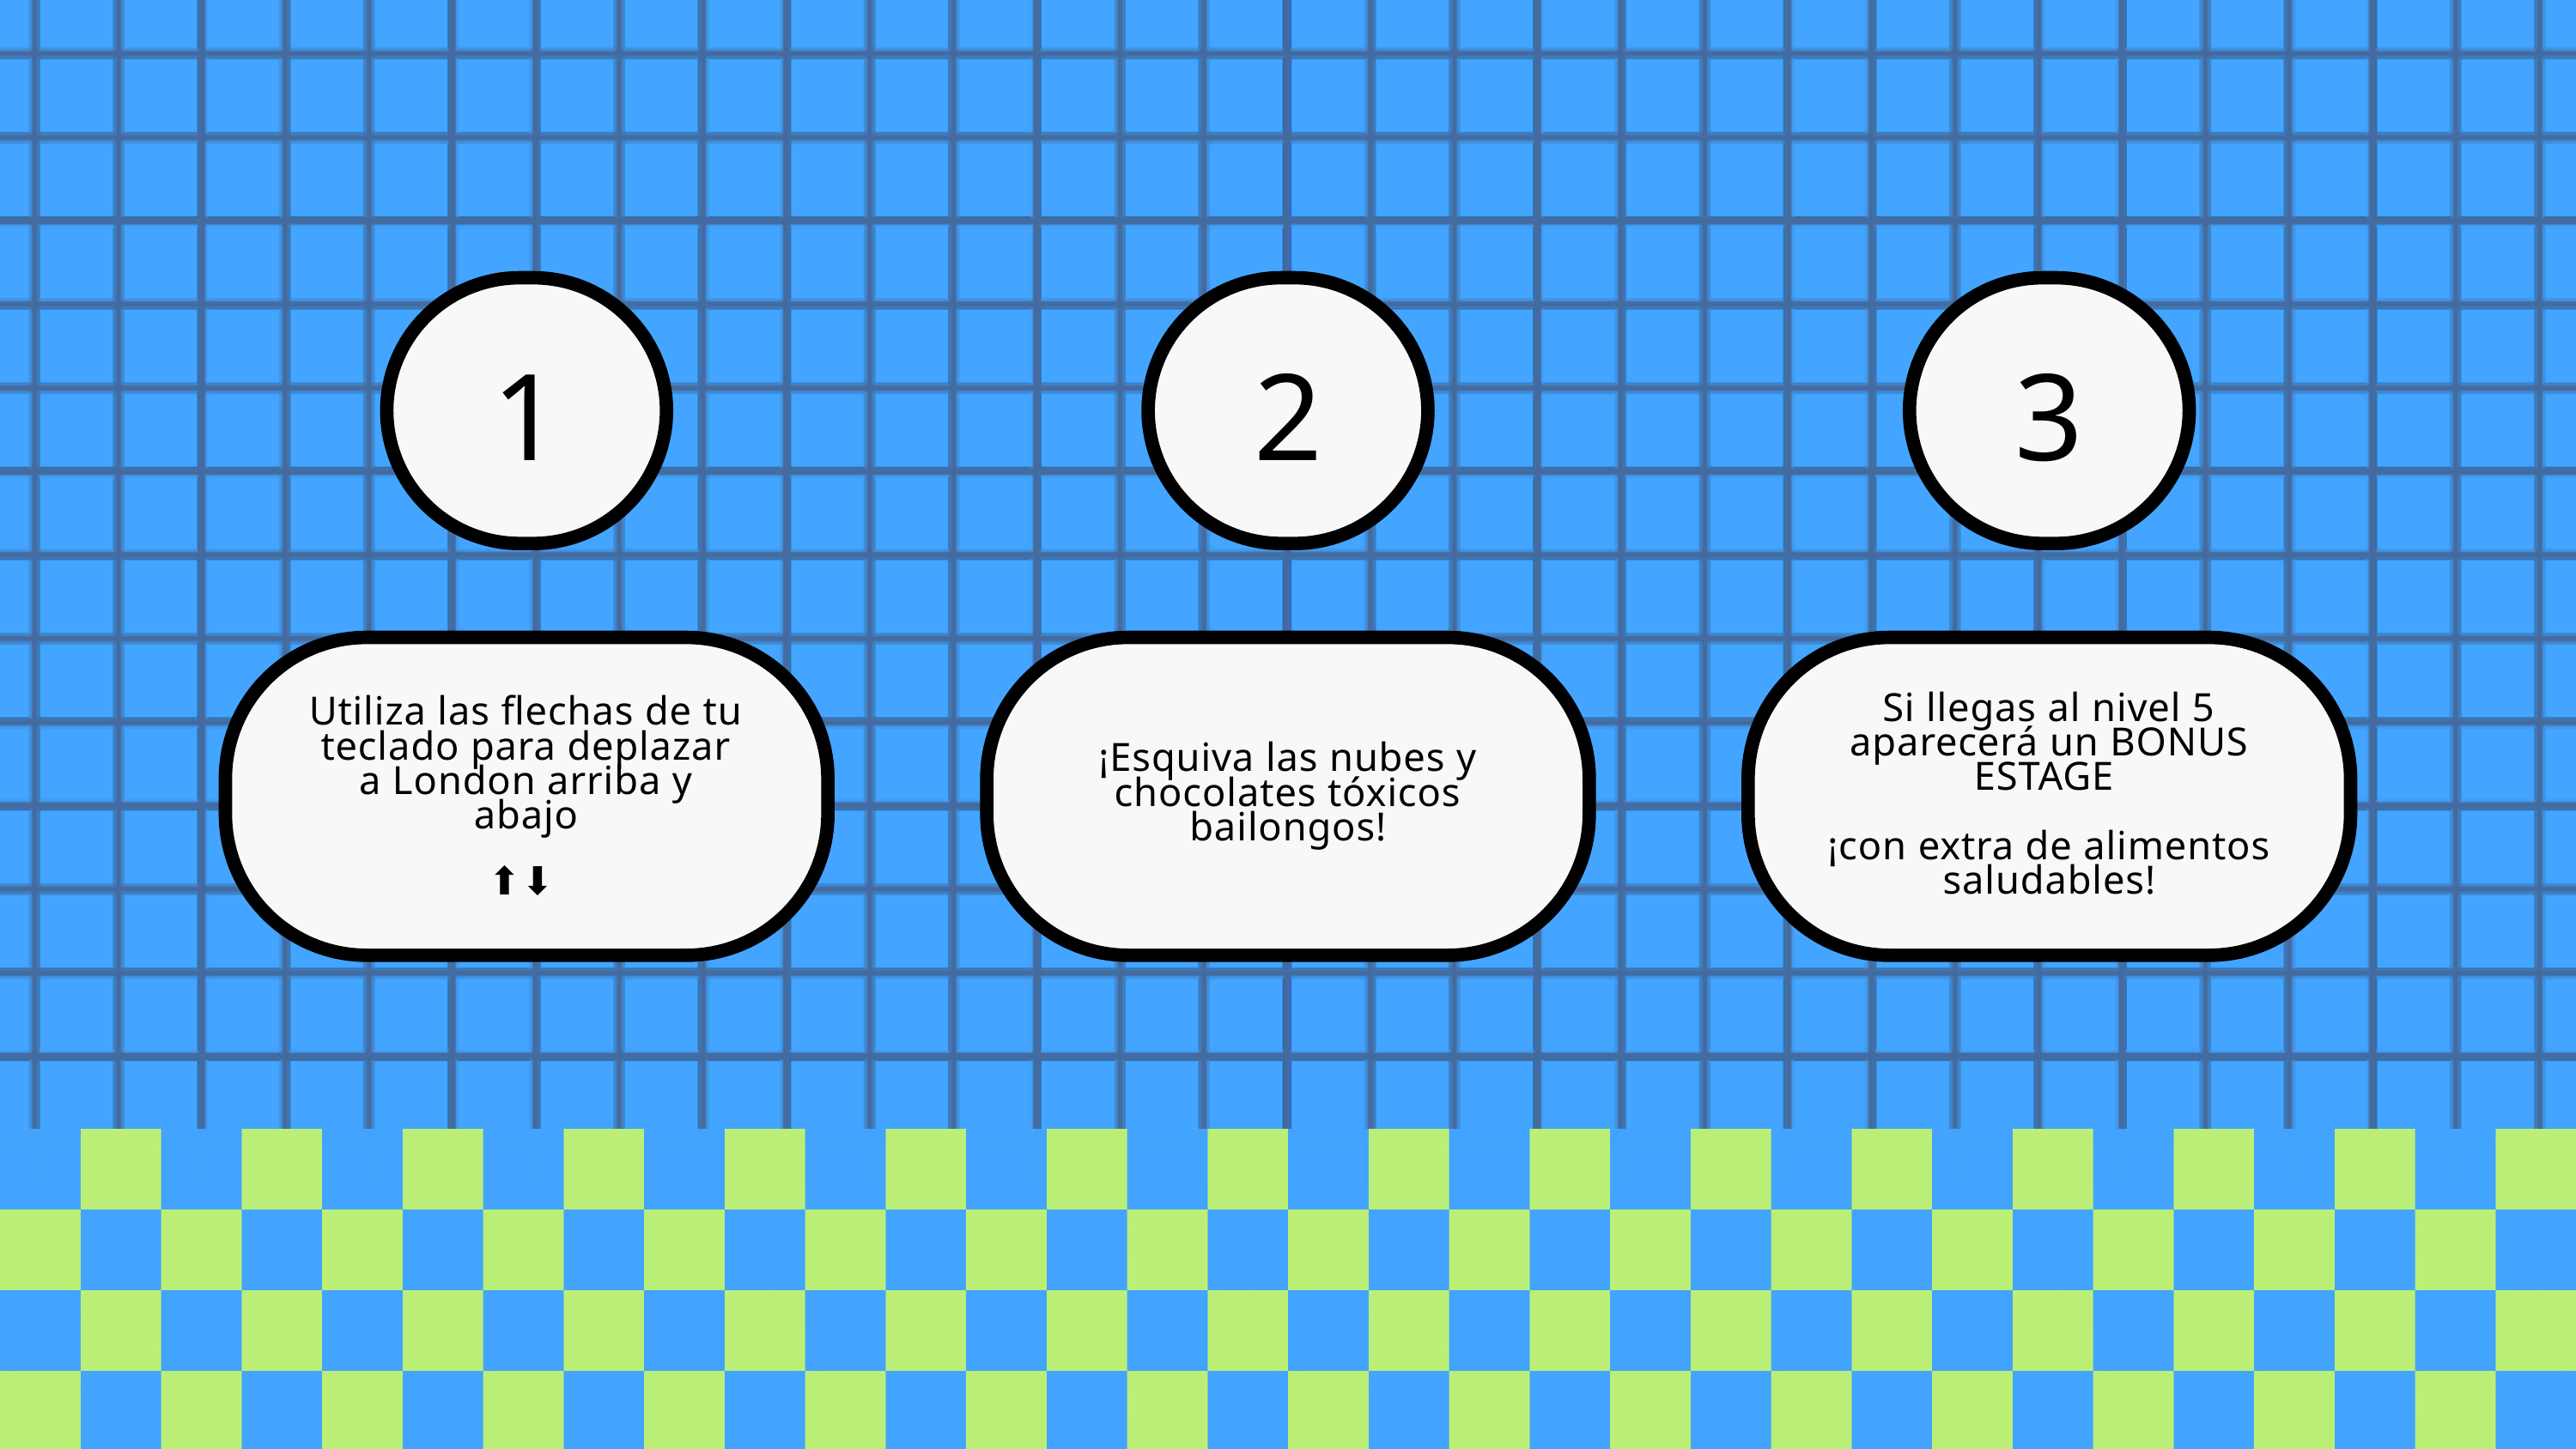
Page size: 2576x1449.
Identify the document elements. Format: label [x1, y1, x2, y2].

text_box [1147, 277, 1429, 544]
text_box [1931, 1129, 2576, 1449]
text_box [1287, 1129, 1931, 1449]
text_box [386, 277, 667, 544]
text_box [0, 0, 2576, 1129]
text_box [643, 1129, 1287, 1449]
text_box [1747, 637, 2351, 956]
text_box [1909, 277, 2190, 544]
text_box [986, 637, 1590, 956]
text_box [0, 1129, 643, 1449]
text_box [225, 637, 829, 956]
